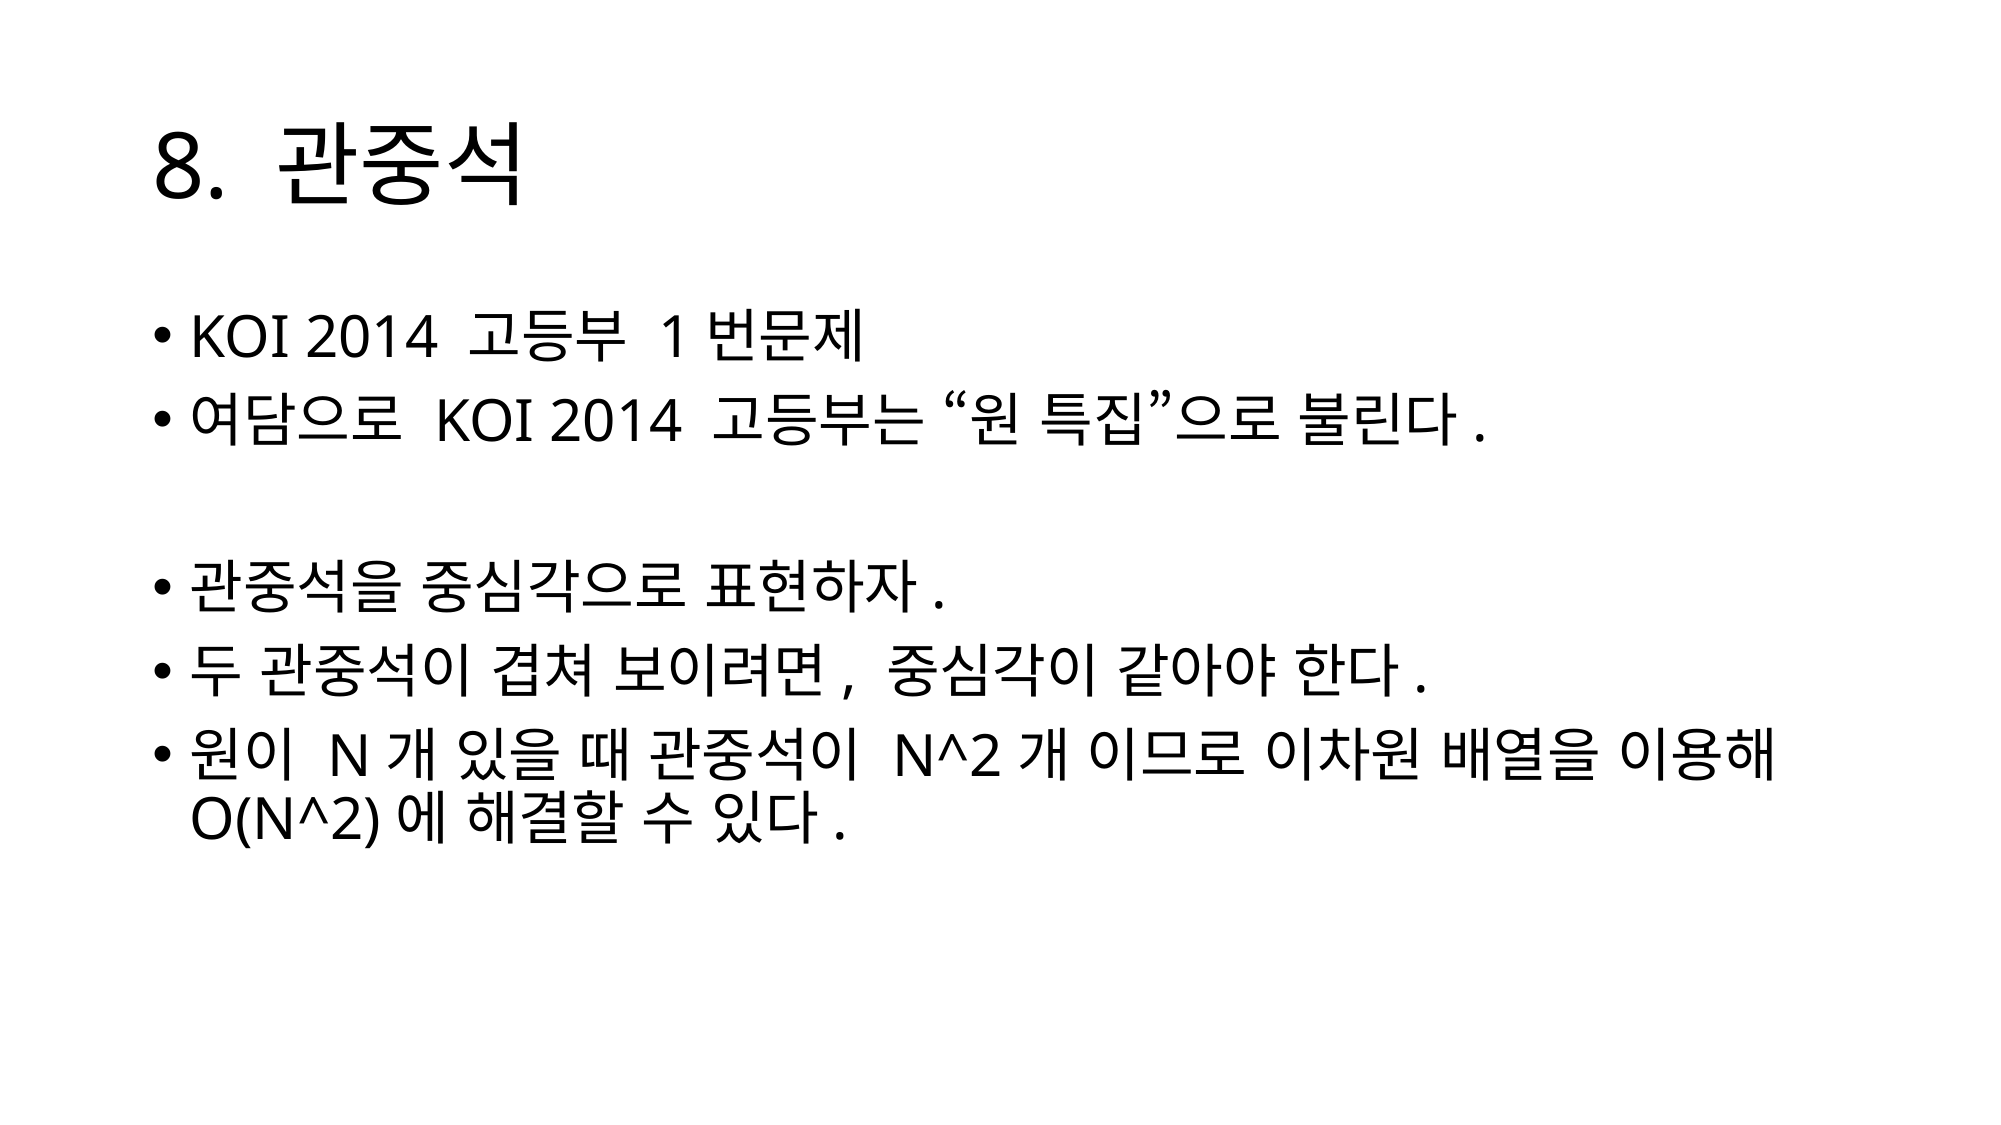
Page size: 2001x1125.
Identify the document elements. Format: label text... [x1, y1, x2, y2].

list KOI 2014 고등부 1번문제 여담으로 KOI 2014 고등부는 “원 특집”으로 불린다. 관중석을 중심각으로 표현하자. 두 관중석이 겹쳐 보이려면, 중심각이 같아야 한다. 원이 N개 있을 때 관중석이 N^2개 이므로 이차원 배열을 이용해 O(N^2)에 해결할 수 있다. [137, 299, 1863, 1014]
title 8. 관중석 [137, 59, 1863, 278]
